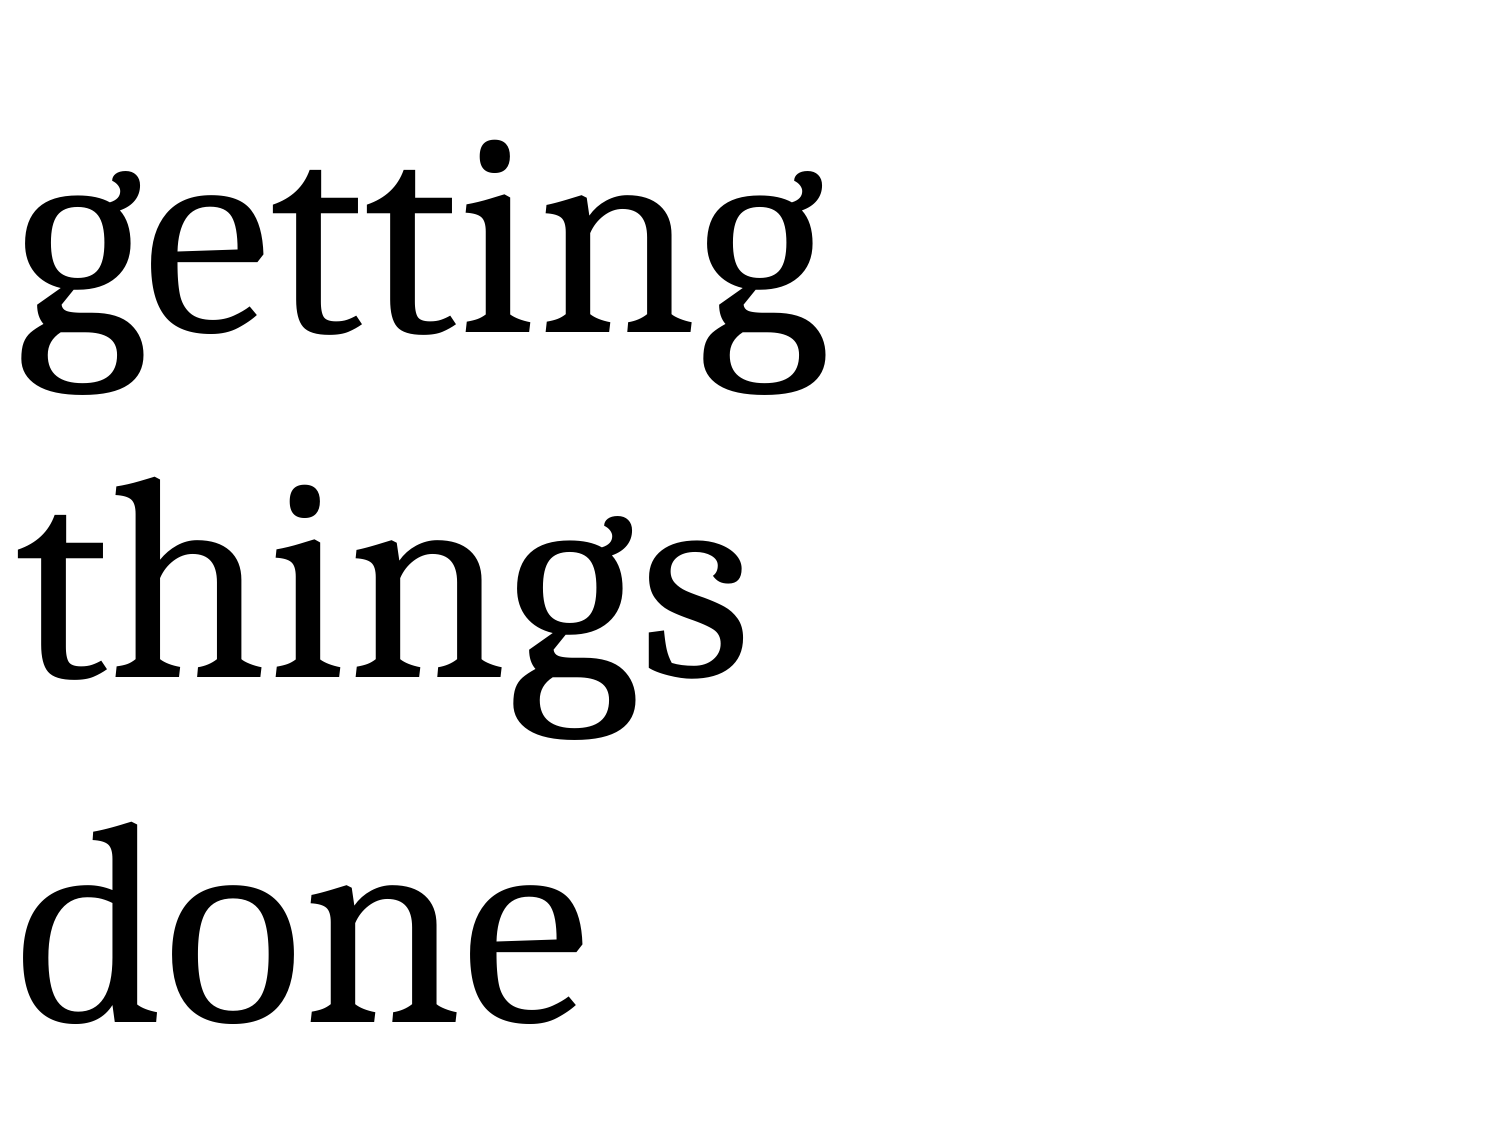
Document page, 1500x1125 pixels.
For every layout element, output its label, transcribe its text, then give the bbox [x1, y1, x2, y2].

title getting things done [0, 487, 1500, 638]
